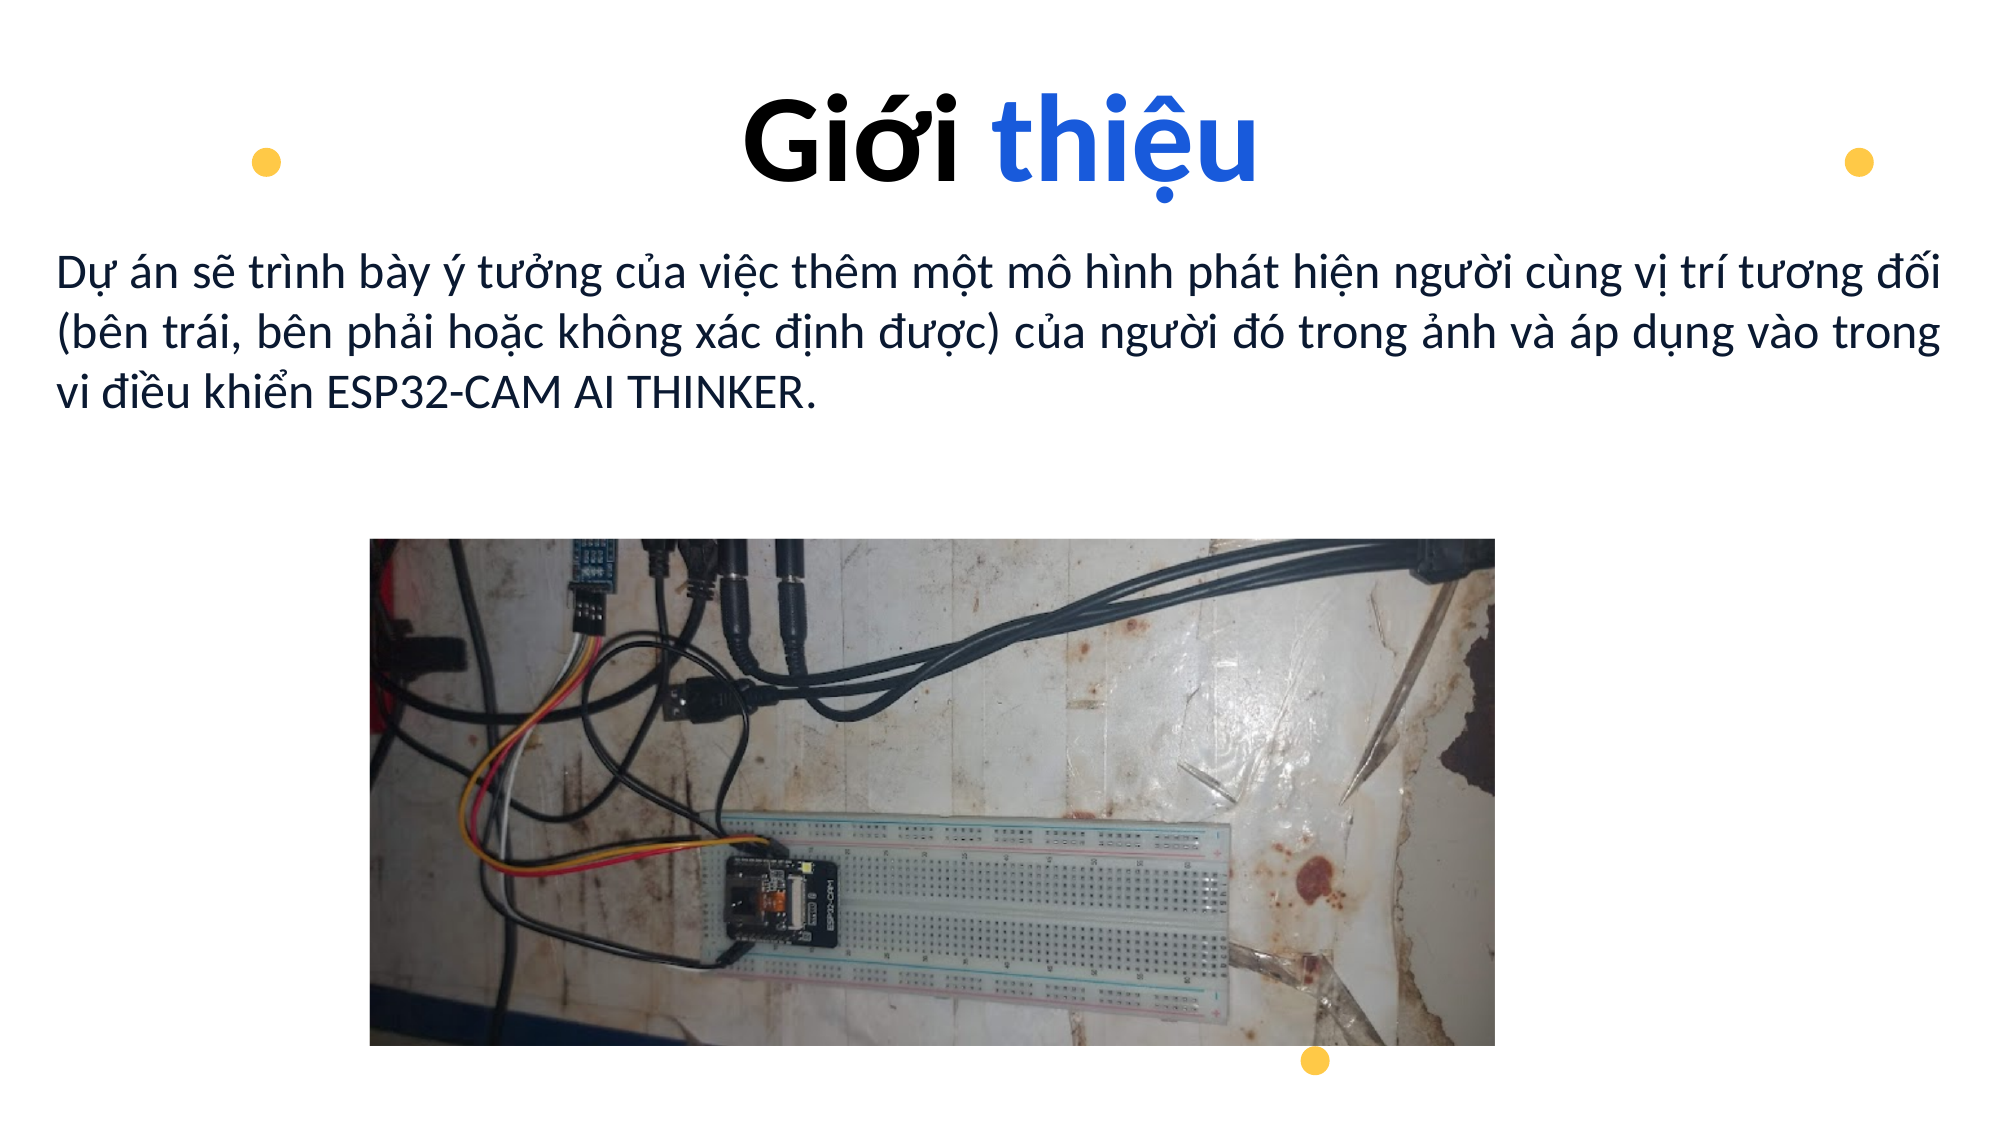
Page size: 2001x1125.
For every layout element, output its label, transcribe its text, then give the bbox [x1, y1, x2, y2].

text_box [1844, 147, 1874, 177]
text_box [251, 147, 281, 177]
text_box Dự án sẽ trình bày ý tưởng của việc thêm một mô hình phát hiện người cùng vị trí tương đối (bên trái, bên phải hoặc không xác định được) của người đó trong ảnh và áp dụng vào trong vi điều khiển ESP32-CAM AI THINKER. [1186, 230, 1959, 426]
text_box Dự án sẽ trình bày ý tưởng của việc thêm một mô hình phát hiện người cùng vị trí tương đối (bên trái, bên phải hoặc không xác định được) của người đó trong ảnh và áp dụng vào trong vi điều khiển ESP32-CAM AI THINKER. [41, 230, 678, 426]
text_box [1300, 1046, 1330, 1076]
text_box Giới thiệu [727, 48, 1277, 214]
picture [371, 229, 1494, 1125]
